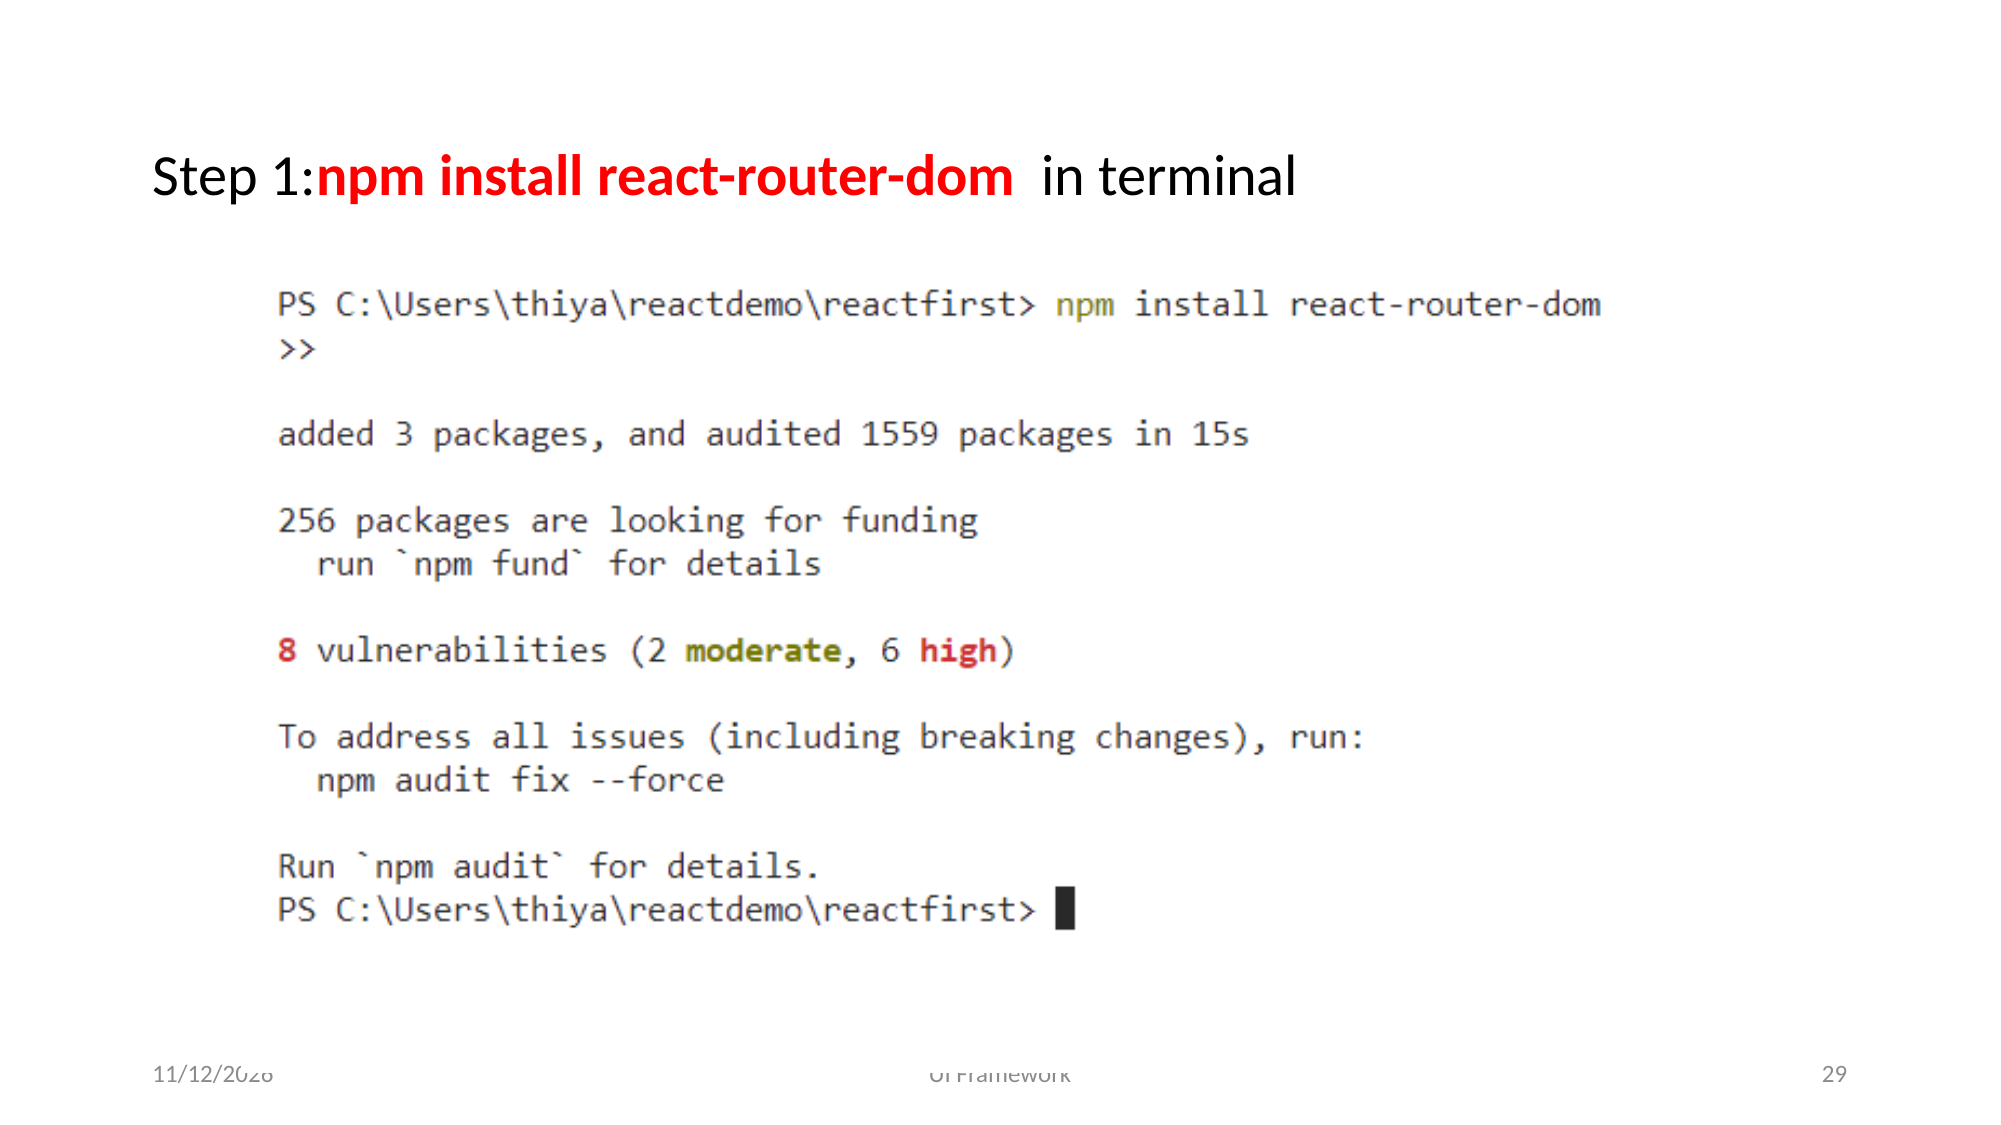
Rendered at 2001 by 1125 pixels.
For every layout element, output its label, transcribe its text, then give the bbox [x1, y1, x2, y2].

list Step 1:npm install react-router-dom in terminal [137, 137, 1863, 224]
picture [241, 286, 1670, 1073]
slide_number 29 [1412, 1042, 1863, 1103]
footer UI Framework [662, 1073, 1338, 1103]
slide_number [137, 1042, 588, 1103]
